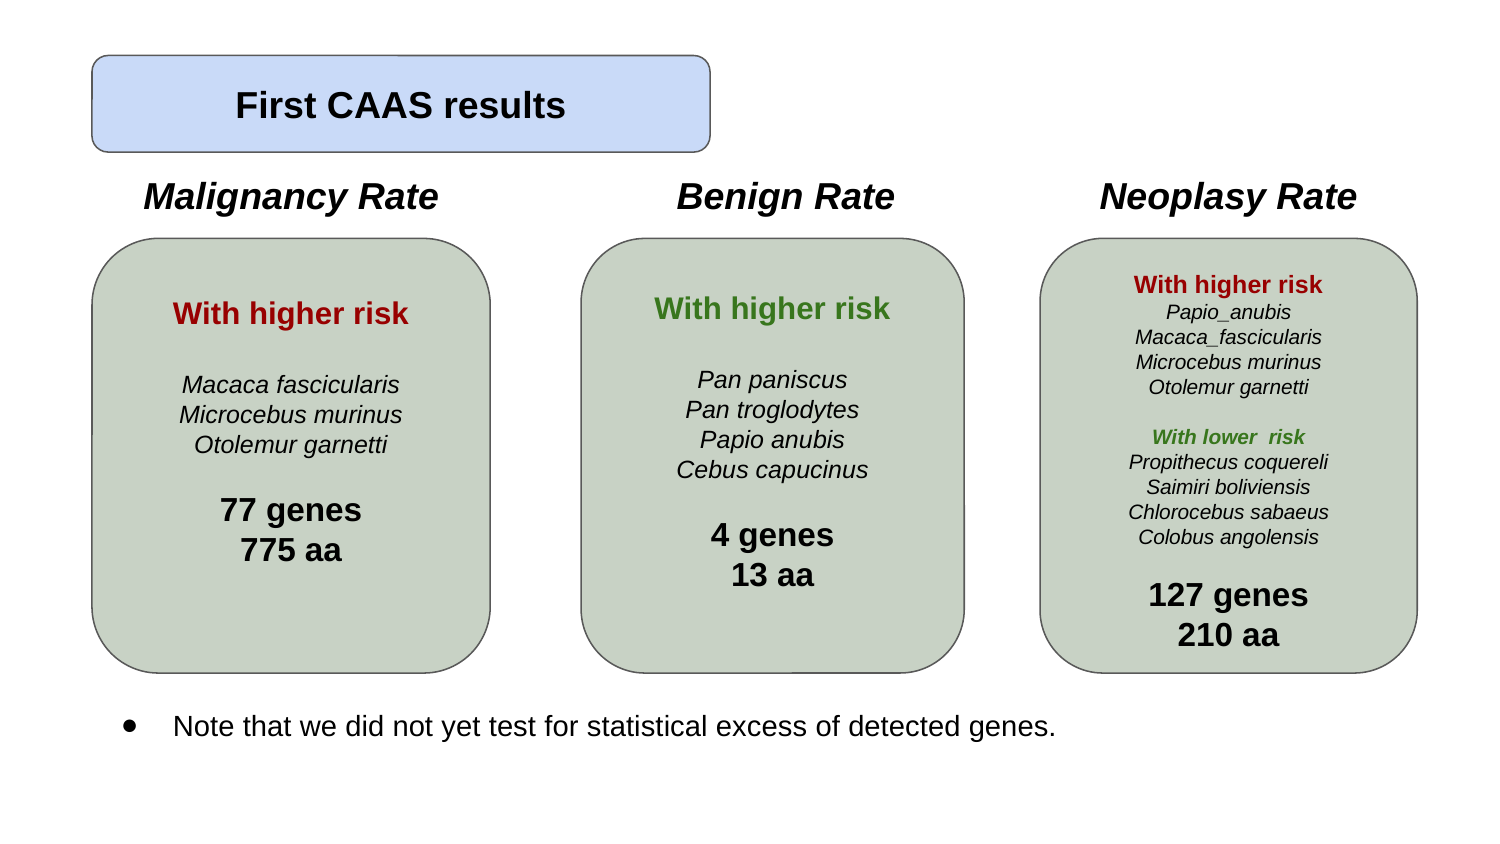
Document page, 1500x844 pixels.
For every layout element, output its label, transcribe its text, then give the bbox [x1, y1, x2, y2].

text_box Malignancy Rate [112, 122, 470, 190]
text_box Benign Rate [607, 122, 965, 190]
text_box With higher risk Macaca fascicularis Microcebus murinus Otolemur garnetti 77 genes 775 aa [91, 238, 491, 674]
text_box With higher risk Papio_anubis Macaca_fascicularis Microcebus murinus Otolemur garnetti With lower risk Propithecus coquereli Saimiri boliviensis Chlorocebus sabaeus Colobus angolensis 127 genes 210 aa [1040, 238, 1418, 674]
text_box Neoplasy Rate [1050, 122, 1407, 190]
text_box First CAAS results [91, 55, 711, 153]
text_box With higher risk Pan paniscus Pan troglodytes Papio anubis Cebus capucinus 4 genes 13 aa [581, 238, 965, 674]
text_box Note that we did not yet test for statistical excess of detected genes. [82, 692, 1372, 798]
